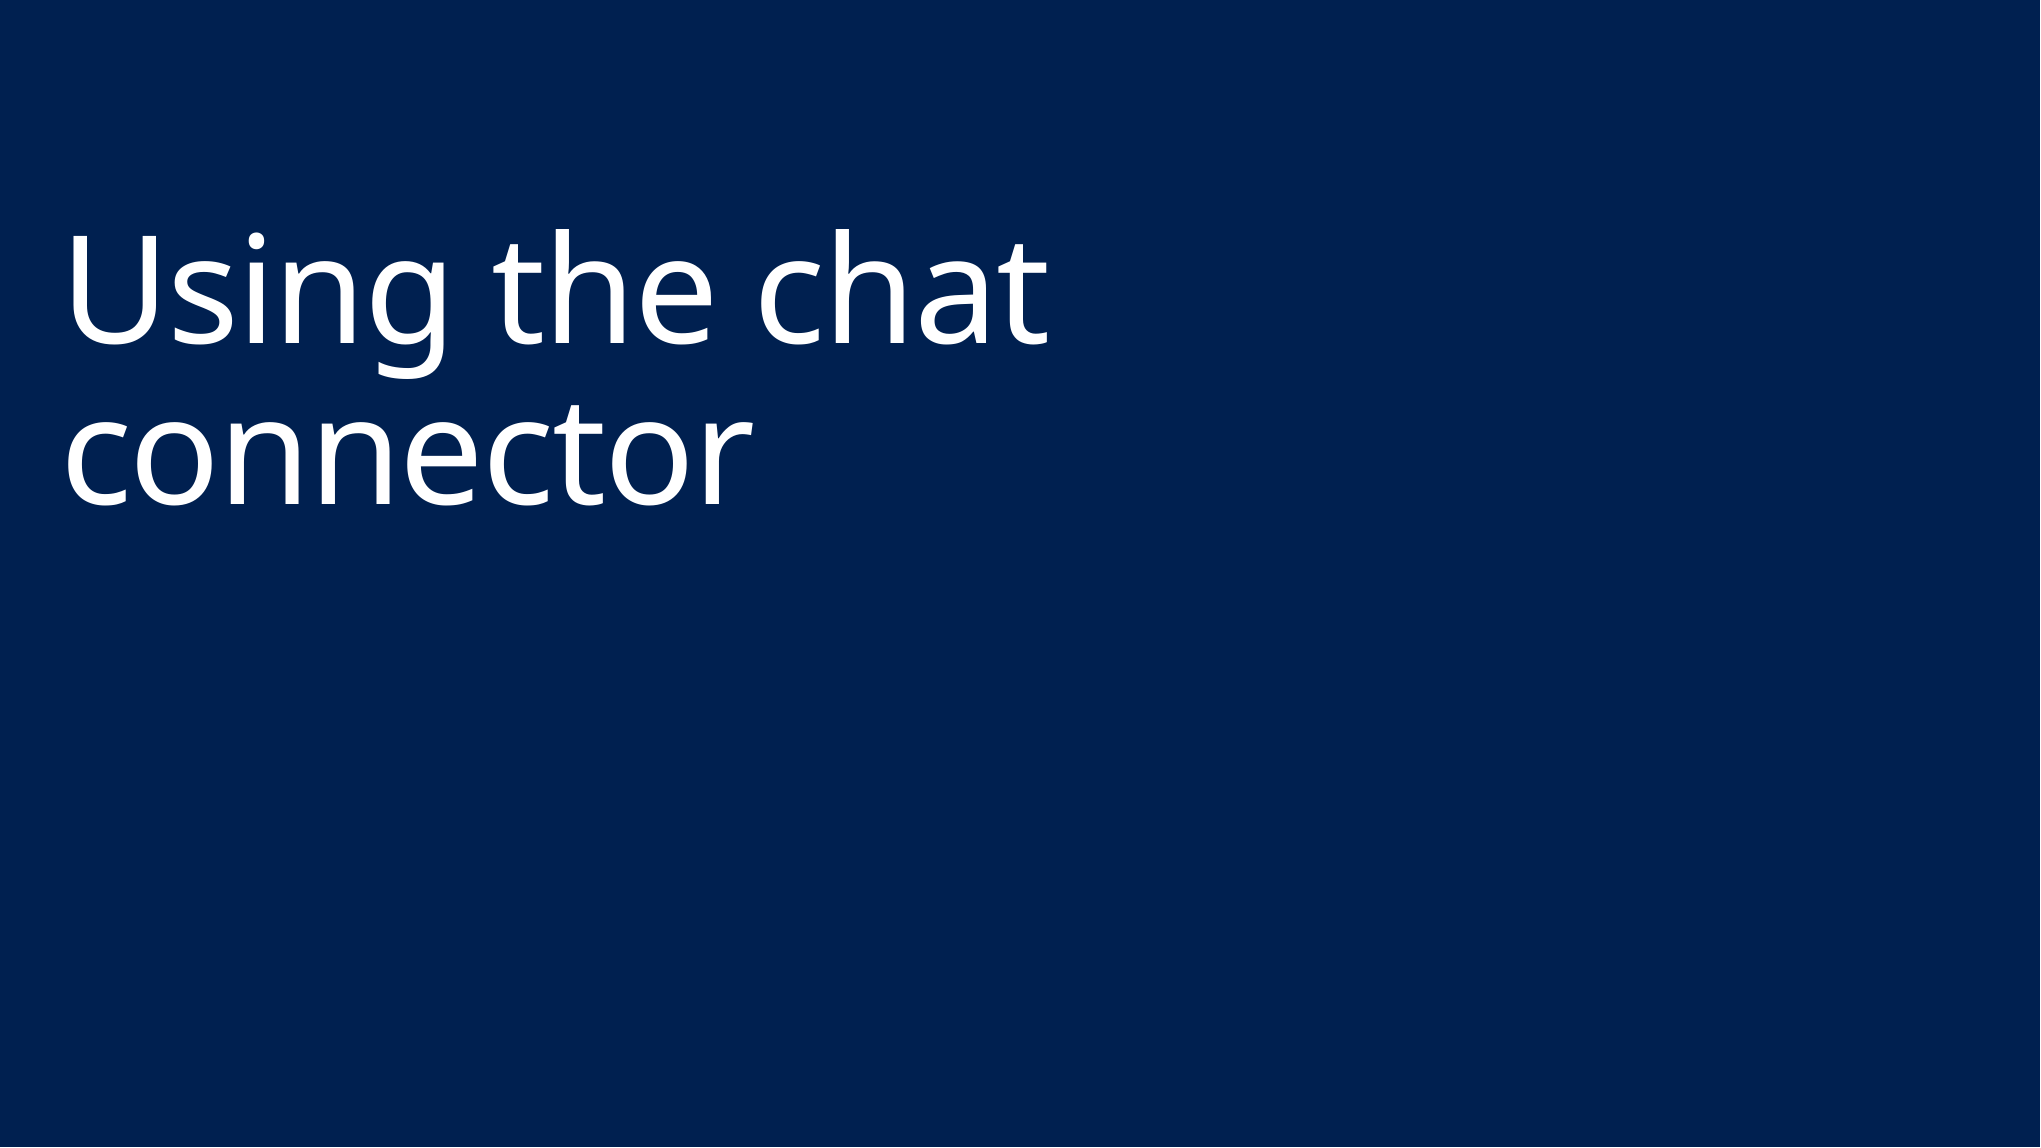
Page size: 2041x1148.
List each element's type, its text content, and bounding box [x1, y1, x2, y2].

title Using the chat connector [45, 198, 1695, 393]
